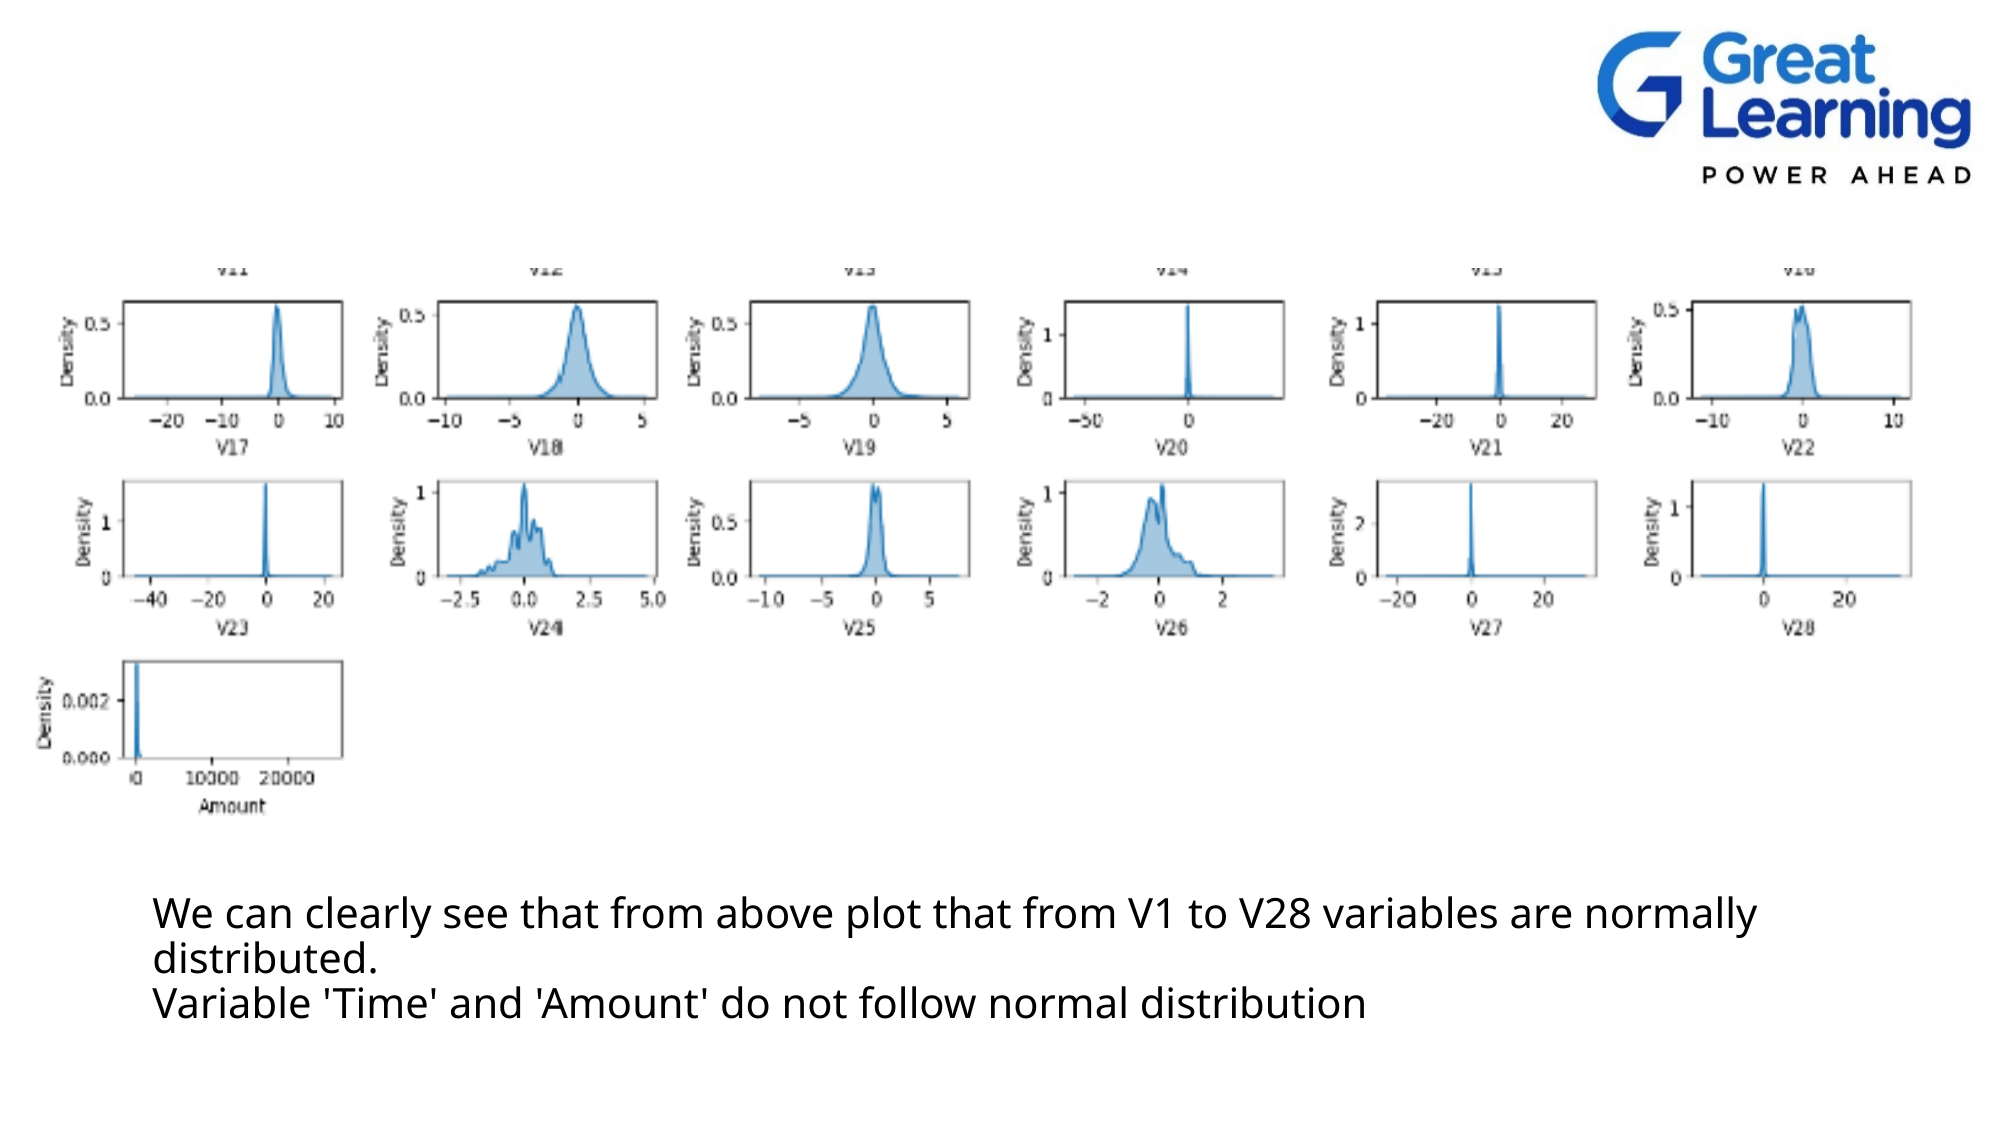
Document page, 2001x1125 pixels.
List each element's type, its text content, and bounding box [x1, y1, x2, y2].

picture [1571, 9, 2000, 201]
title We can clearly see that from above plot that from V1 to V28 variables are normally distributed. Variable 'Time' and 'Amount' do not follow normal distribution [137, 857, 1863, 1063]
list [27, 268, 1945, 855]
